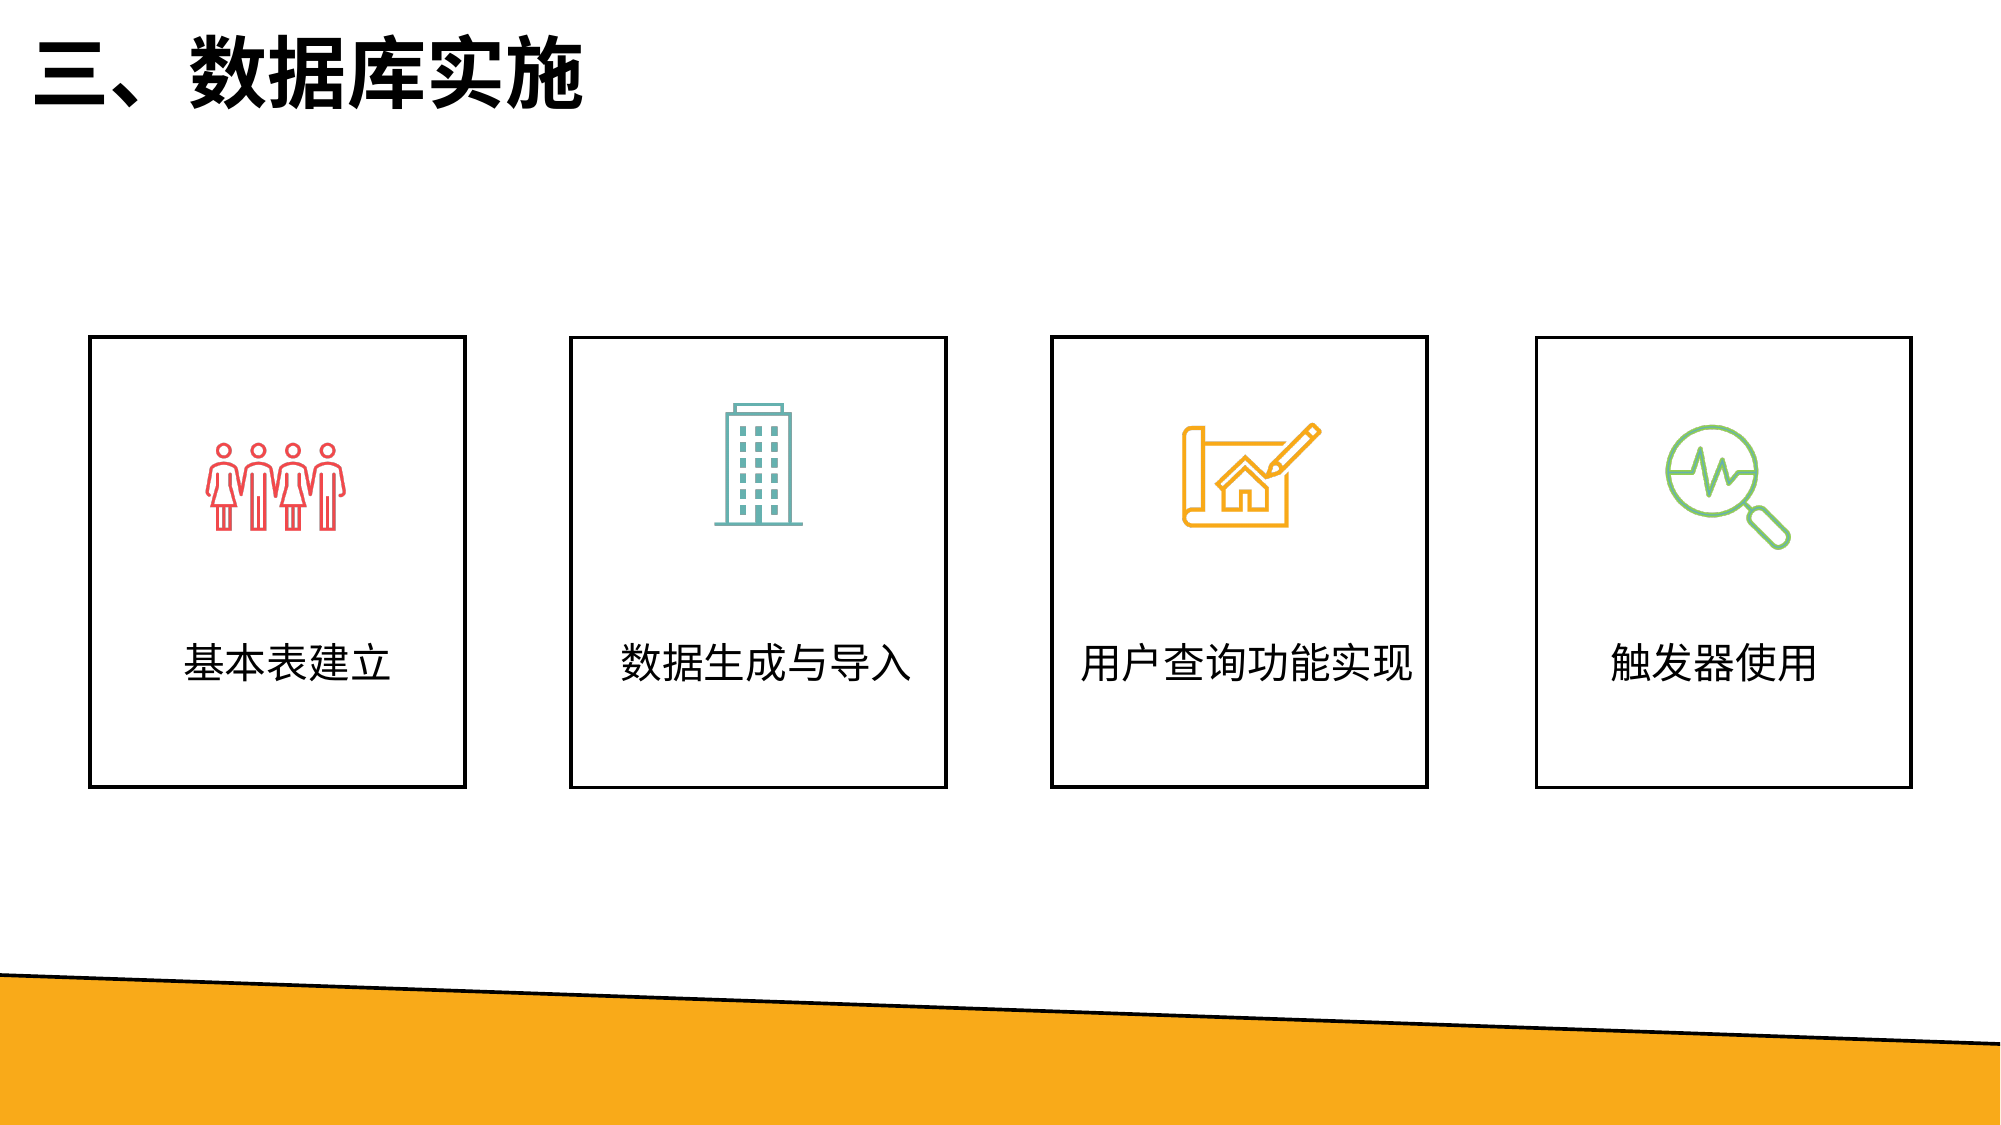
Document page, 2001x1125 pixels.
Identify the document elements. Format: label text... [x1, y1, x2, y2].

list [200, 411, 351, 562]
picture [1172, 401, 1323, 552]
text_box 触发器使用 [1595, 629, 1886, 695]
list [683, 387, 834, 538]
text_box 数据生成与导入 [605, 629, 966, 695]
text_box [570, 336, 947, 788]
text_box [1051, 336, 1428, 788]
picture [1653, 411, 1804, 562]
text_box [1535, 336, 1912, 788]
text_box 基本表建立 [168, 629, 457, 695]
title 三、数据库实施 [15, 0, 1741, 186]
text_box [89, 336, 466, 788]
text_box 用户查询功能实现 [1062, 629, 1432, 695]
